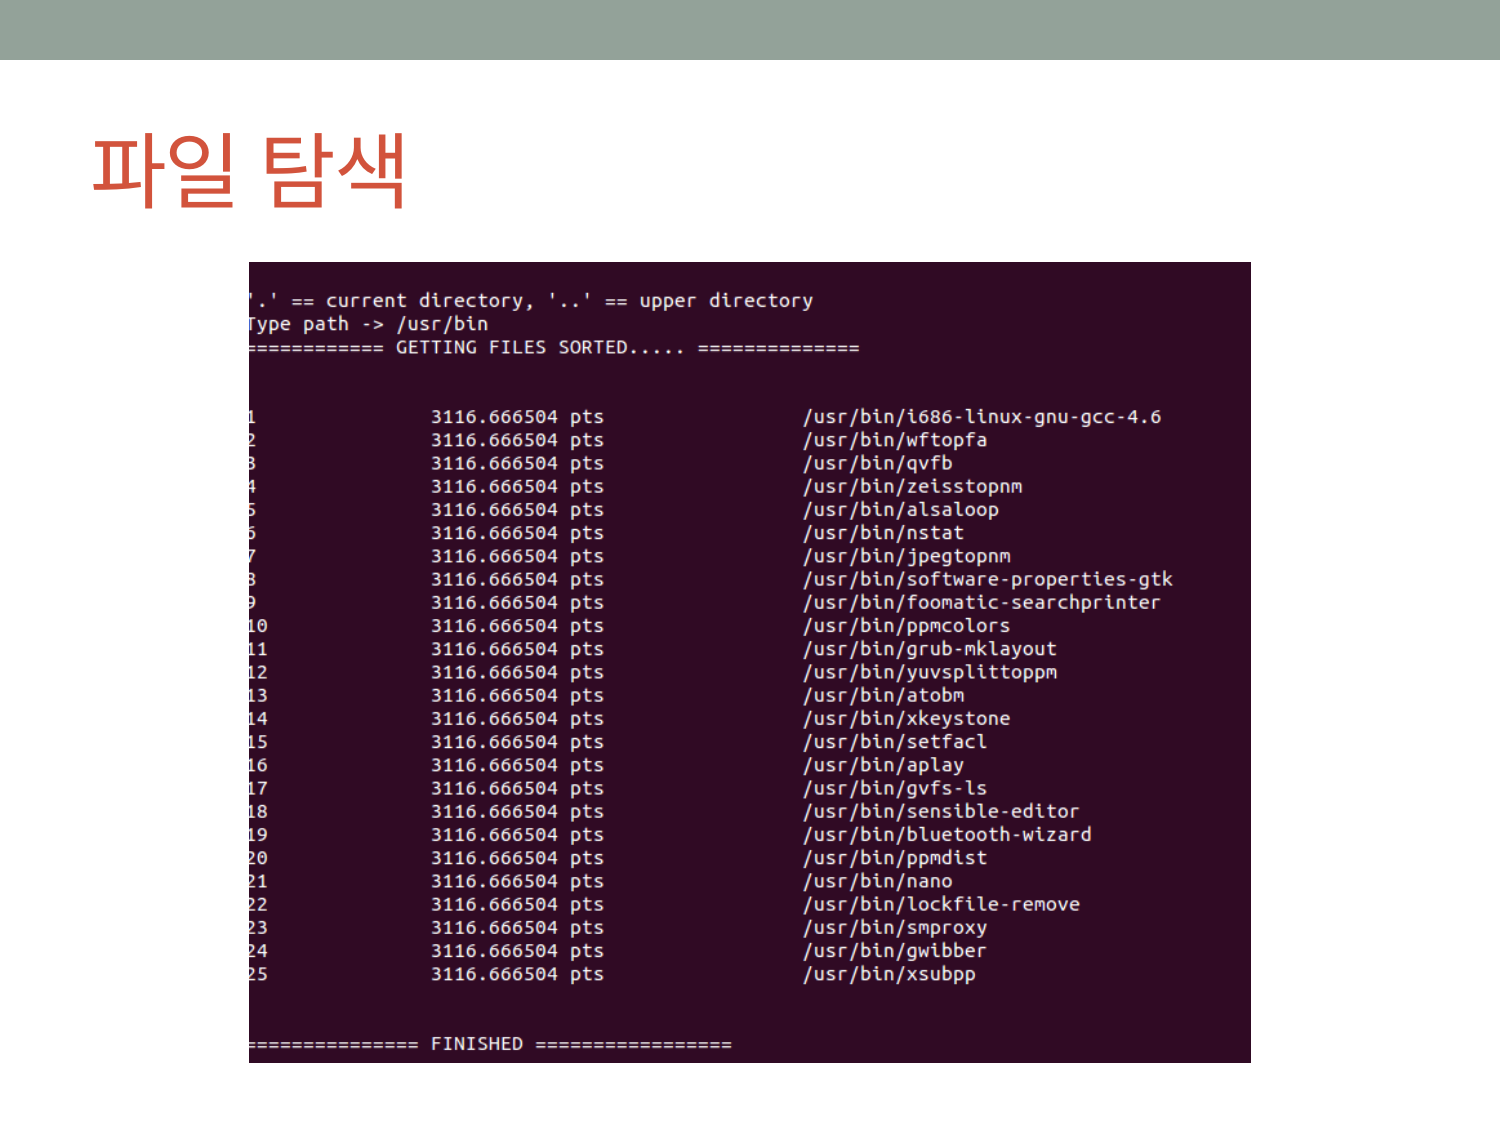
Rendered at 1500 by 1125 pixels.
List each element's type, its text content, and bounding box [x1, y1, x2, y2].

title 파일 탐색 [75, 87, 1425, 250]
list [249, 262, 1251, 1063]
